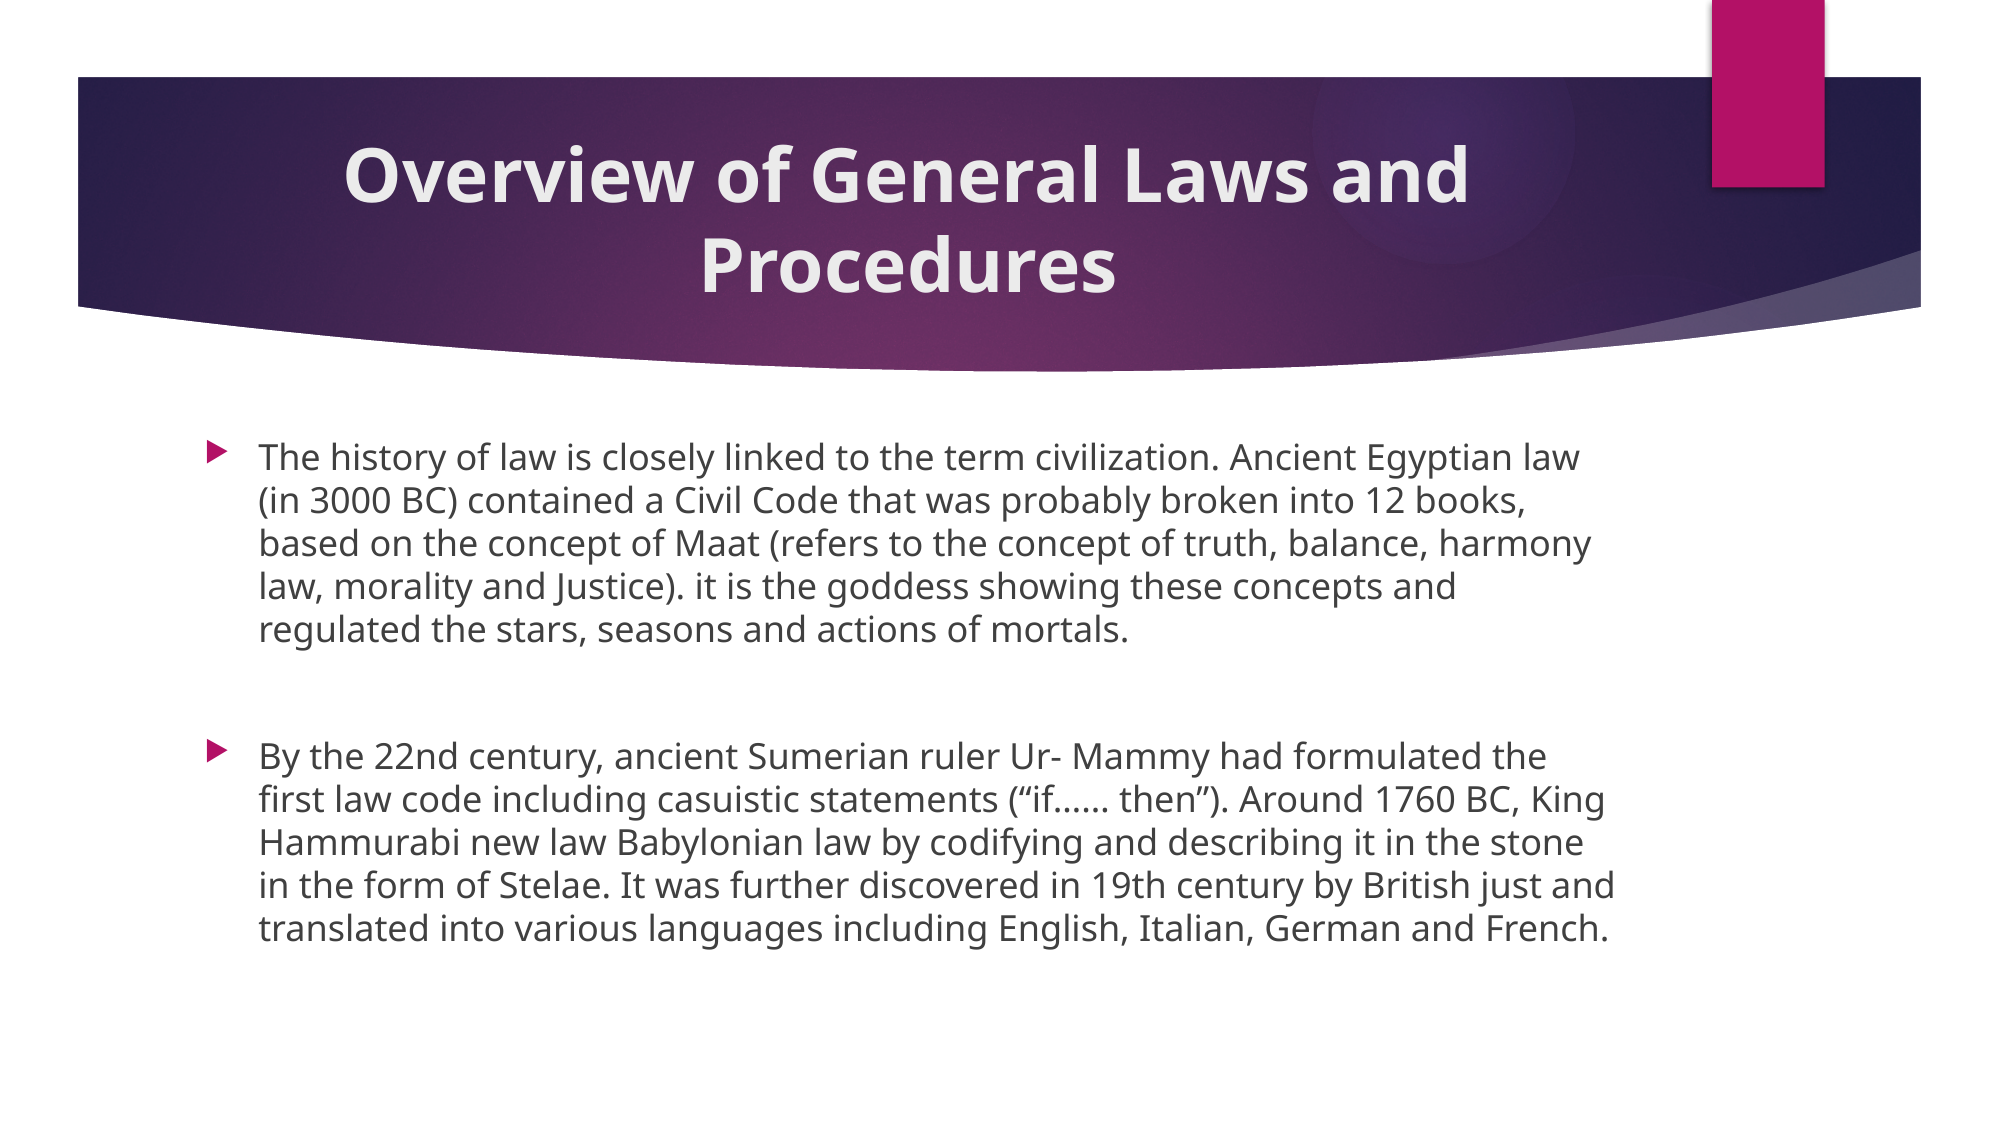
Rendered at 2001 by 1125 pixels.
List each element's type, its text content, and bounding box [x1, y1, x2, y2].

list The history of law is closely linked to the term civilization. Ancient Egyptian law (in 3000 BC) contained a Civil Code that was probably broken into 12 books, based on the concept of Maat (refers to the concept of truth, balance, harmony law, morality and Justice). it is the goddess showing these concepts and regulated the stars, seasons and actions of mortals. By the 22nd century, ancient Sumerian ruler Ur- Mammy had formulated the first law code including casuistic statements (“if…… then”). Around 1760 BC, King Hammurabi new law Babylonian law by codifying and describing it in the stone in the form of Stelae. It was further discovered in 19th century by British just and translated into various languages including English, Italian, German and French. [189, 427, 1638, 988]
title Overview of General Laws and Procedures [189, 159, 1627, 276]
